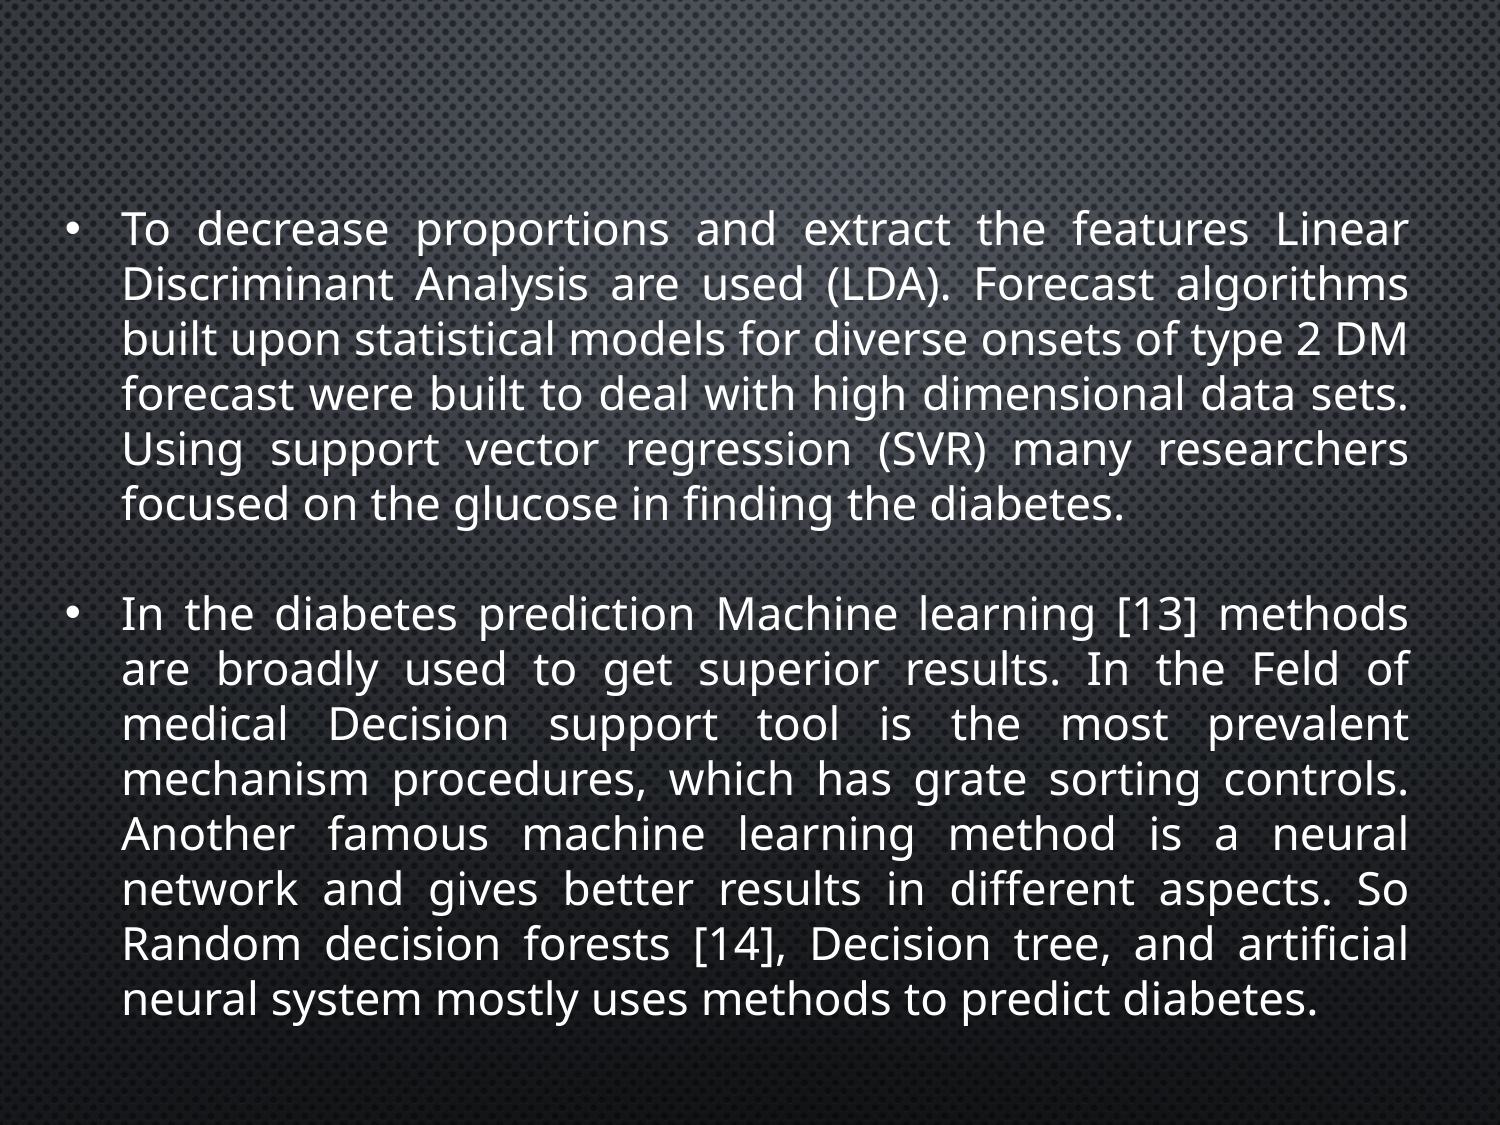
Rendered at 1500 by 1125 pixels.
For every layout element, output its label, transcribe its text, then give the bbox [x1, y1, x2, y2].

text_box To decrease proportions and extract the features Linear Discriminant Analysis are used (LDA). Forecast algorithms built upon statistical models for diverse onsets of type 2 DM forecast were built to deal with high dimensional data sets. Using support vector regression (SVR) many researchers focused on the glucose in finding the diabetes. In the diabetes prediction Machine learning [13] methods are broadly used to get superior results. In the Feld of medical Decision support tool is the most prevalent mechanism procedures, which has grate sorting controls. Another famous machine learning method is a neural network and gives better results in different aspects. So Random decision forests [14], Decision tree, and artificial neural system mostly uses methods to predict diabetes. [50, 137, 1425, 1032]
